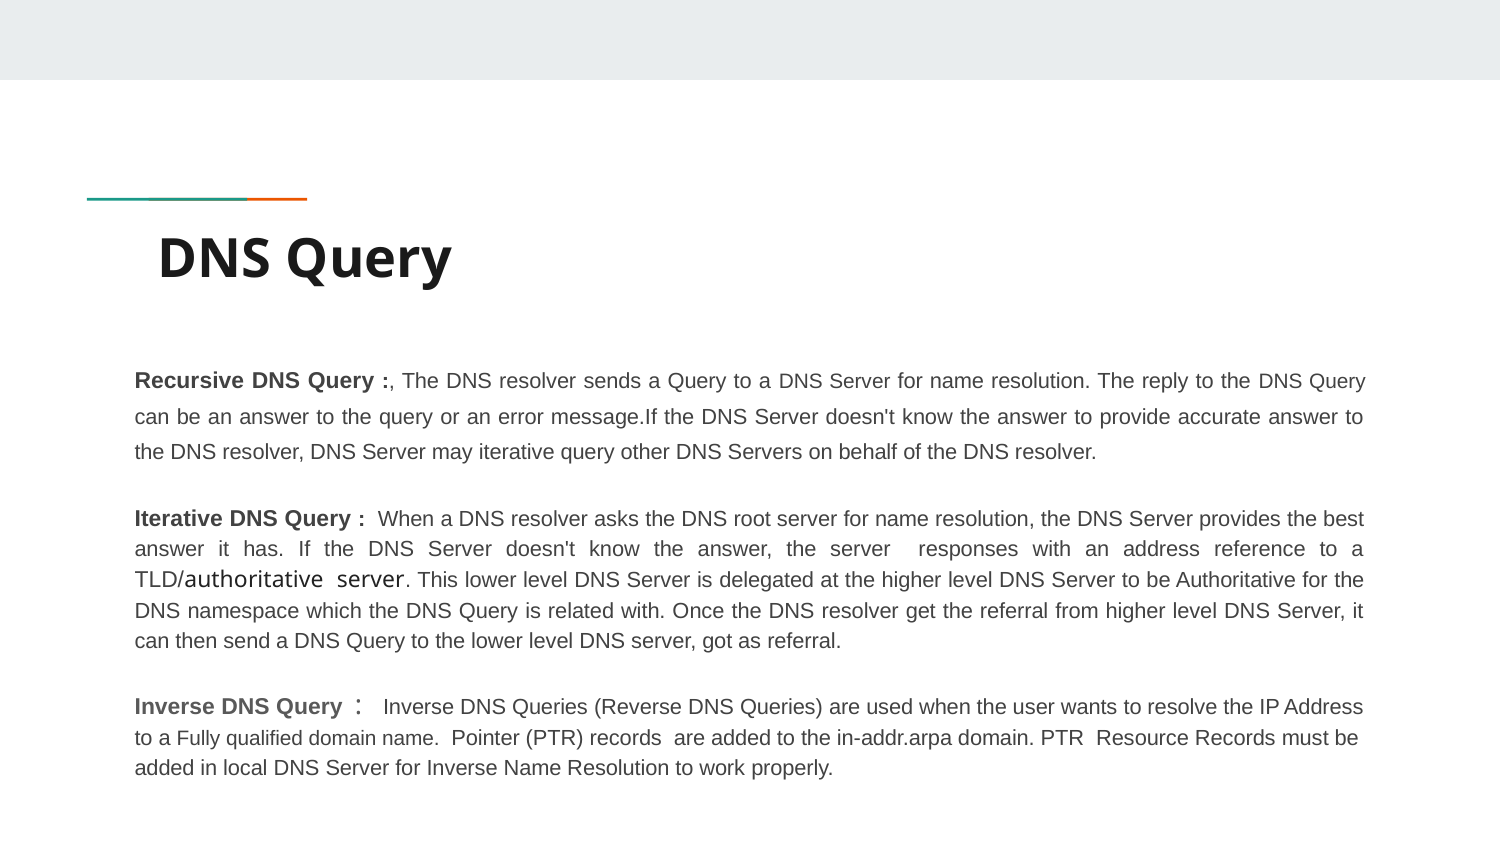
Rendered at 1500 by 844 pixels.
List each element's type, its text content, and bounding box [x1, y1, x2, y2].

title DNS Query [128, 208, 1390, 297]
list Recursive DNS Query :, The DNS resolver sends a Query to a DNS Server for name resolution. The reply to the DNS Query can be an answer to the query or an error message.If the DNS Server doesn't know the answer to provide accurate answer to the DNS resolver, DNS Server may iterative query other DNS Servers on behalf of the DNS resolver. Iterative DNS Query : When a DNS resolver asks the DNS root server for name resolution, the DNS Server provides the best answer it has. If the DNS Server doesn't know the answer, the server responses with an address reference to a TLD/authoritative server. This lower level DNS Server is delegated at the higher level DNS Server to be Authoritative for the DNS namespace which the DNS Query is related with. Once the DNS resolver get the referral from higher level DNS Server, it can then send a DNS Query to the lower level DNS server, got as referral. Inverse DNS Query : Inverse DNS Queries (Reverse DNS Queries) are used when the user wants to resolve the IP Address to a Fully qualified domain name. Pointer (PTR) records are added to the in-addr.arpa domain. PTR Resource Records must be added in local DNS Server for Inverse Name Resolution to work properly. [119, 341, 1381, 821]
